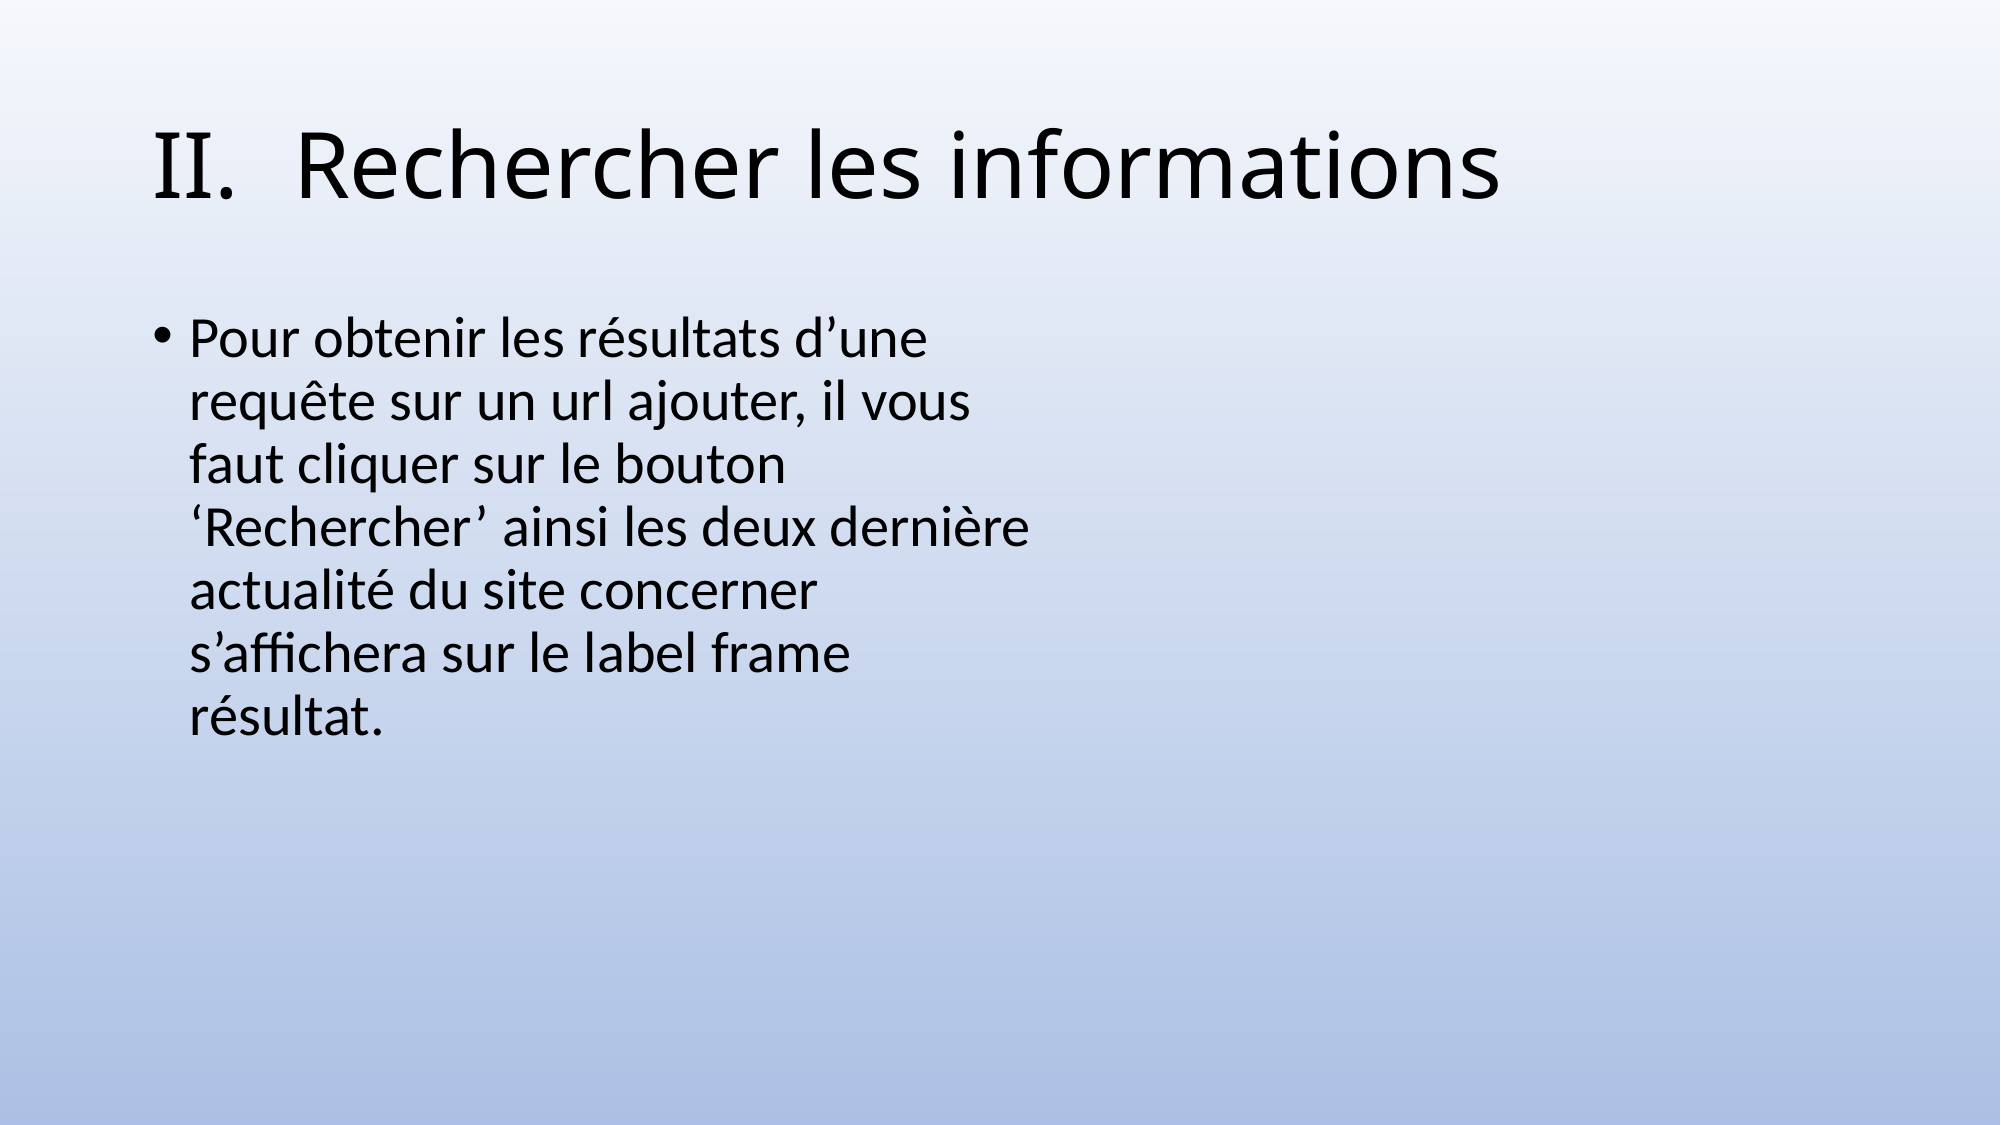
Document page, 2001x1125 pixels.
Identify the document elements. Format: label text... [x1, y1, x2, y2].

title Rechercher les informations [137, 59, 1863, 278]
list Pour obtenir les résultats d’une requête sur un url ajouter, il vous faut cliquer sur le bouton ‘Rechercher’ ainsi les deux dernière actualité du site concerner s’affichera sur le label frame résultat. [137, 299, 1070, 1014]
